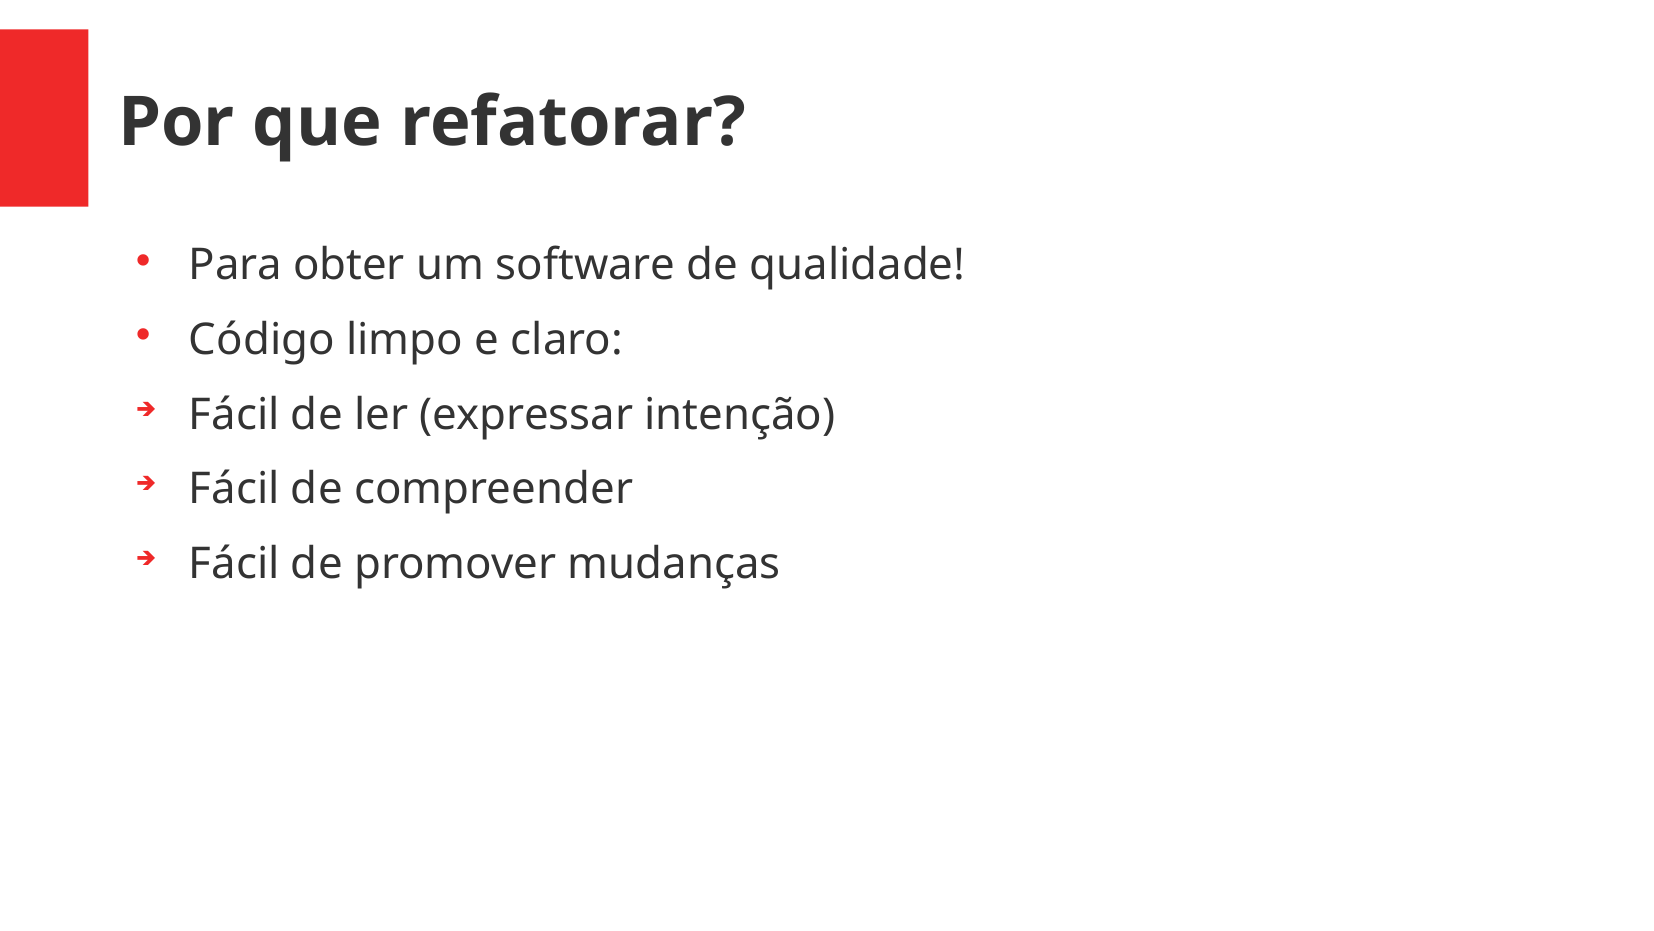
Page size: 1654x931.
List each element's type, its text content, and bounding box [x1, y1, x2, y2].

text_box Por que refatorar? [118, 29, 1595, 207]
text_box Para obter um software de qualidade! Código limpo e claro: Fácil de ler (expressar intenção) Fácil de compreender Fácil de promover mudanças [118, 236, 1595, 798]
